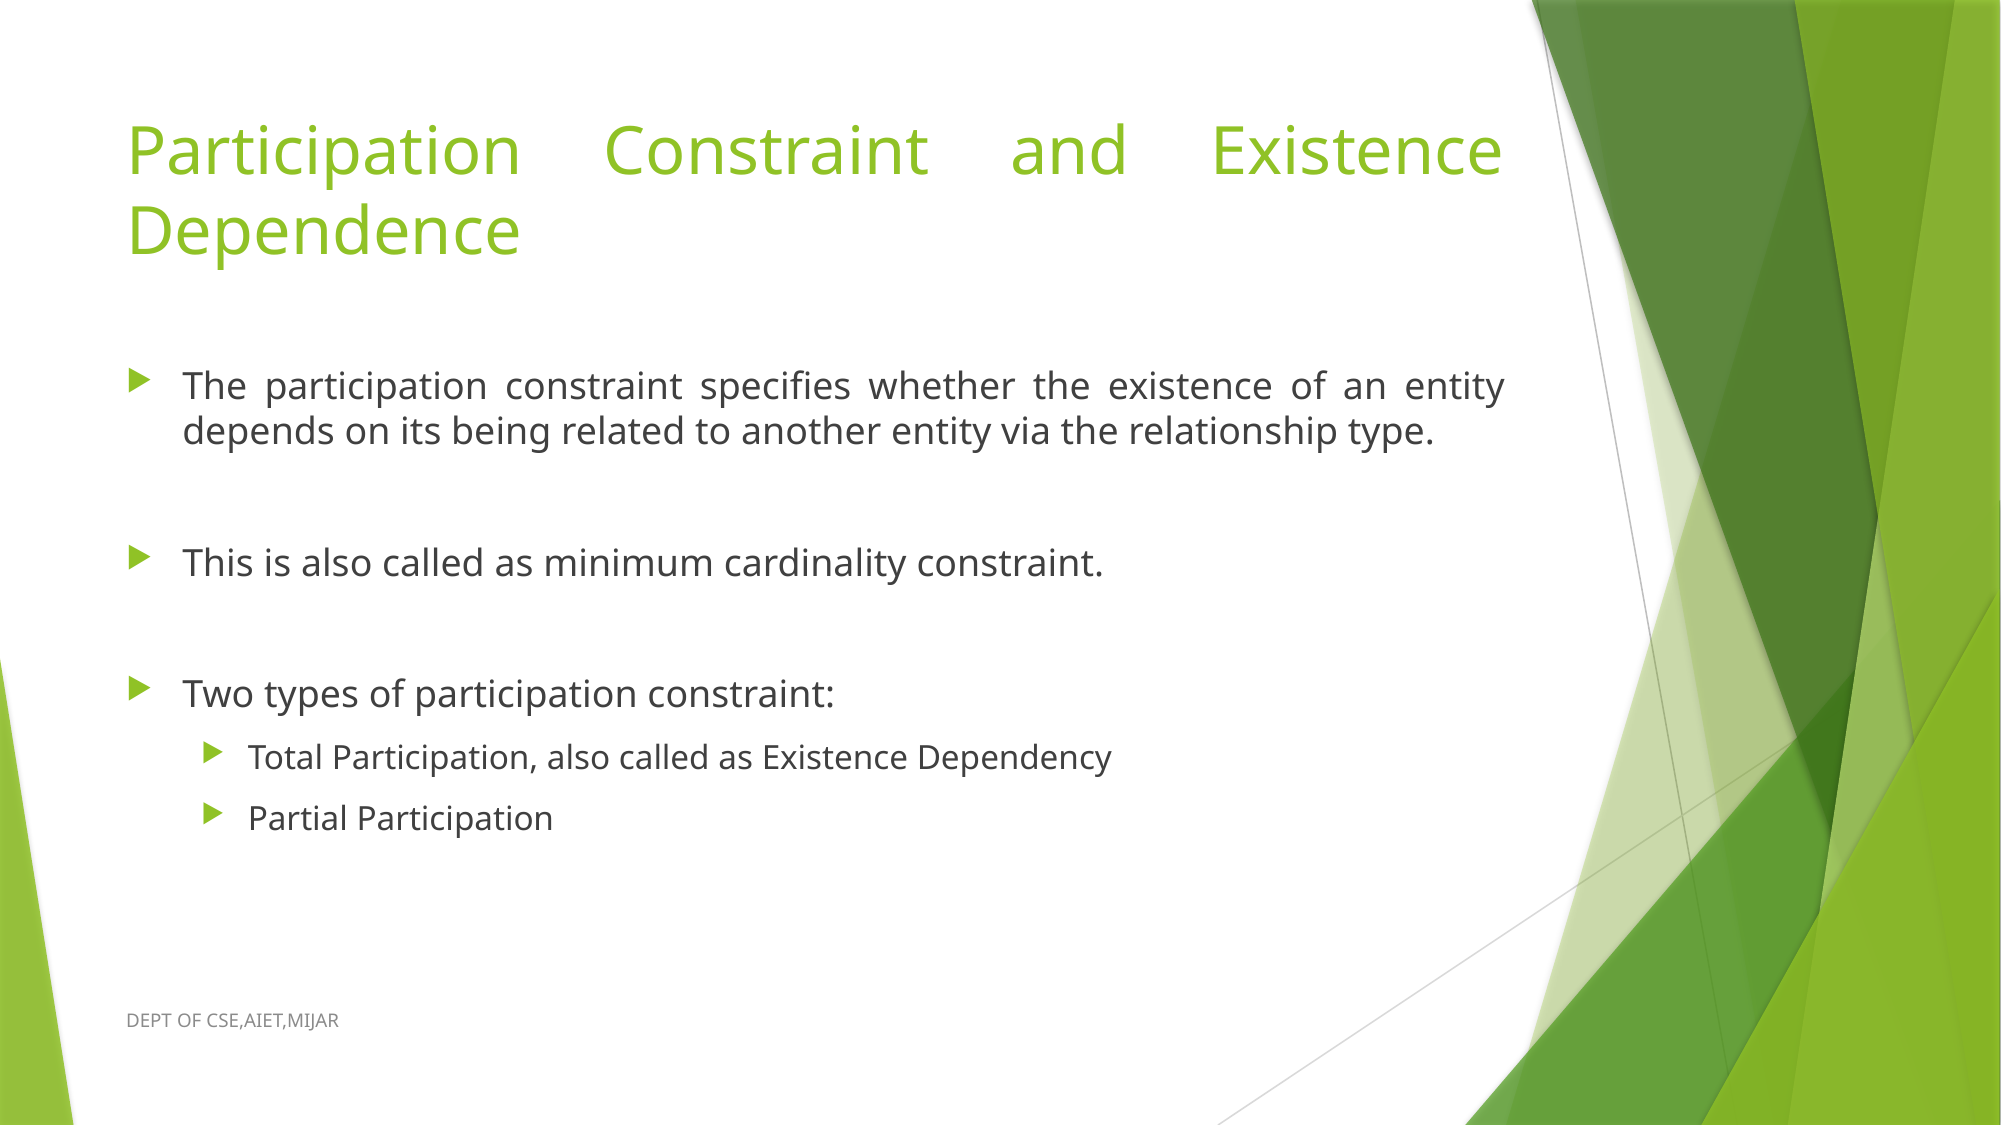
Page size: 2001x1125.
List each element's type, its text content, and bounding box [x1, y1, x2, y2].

list The participation constraint specifies whether the existence of an entity depends on its being related to another entity via the relationship type. This is also called as minimum cardinality constraint. Two types of participation constraint: Total Participation, also called as Existence Dependency Partial Participation [111, 354, 1522, 992]
footer DEPT OF CSE,AIET,MIJAR [111, 991, 1145, 1051]
title Participation Constraint and Existence Dependence [111, 99, 1522, 317]
